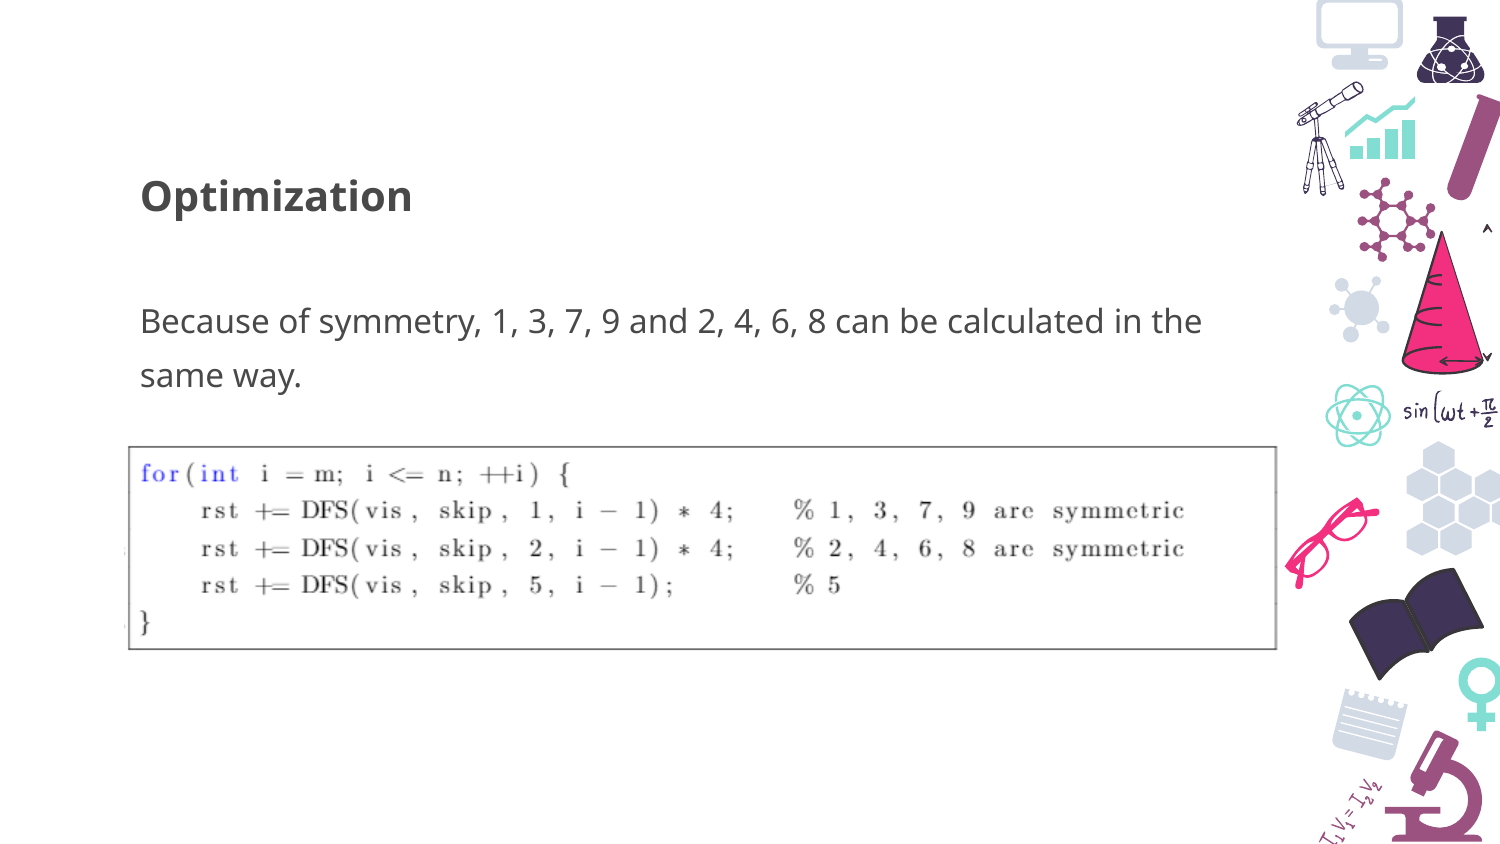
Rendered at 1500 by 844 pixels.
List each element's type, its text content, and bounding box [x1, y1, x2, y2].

text_box Optimization [124, 162, 438, 228]
text_box Because of symmetry, 1, 3, 7, 9 and 2, 4, 6, 8 can be calculated in the same way. [124, 237, 1249, 441]
picture [124, 441, 1283, 657]
